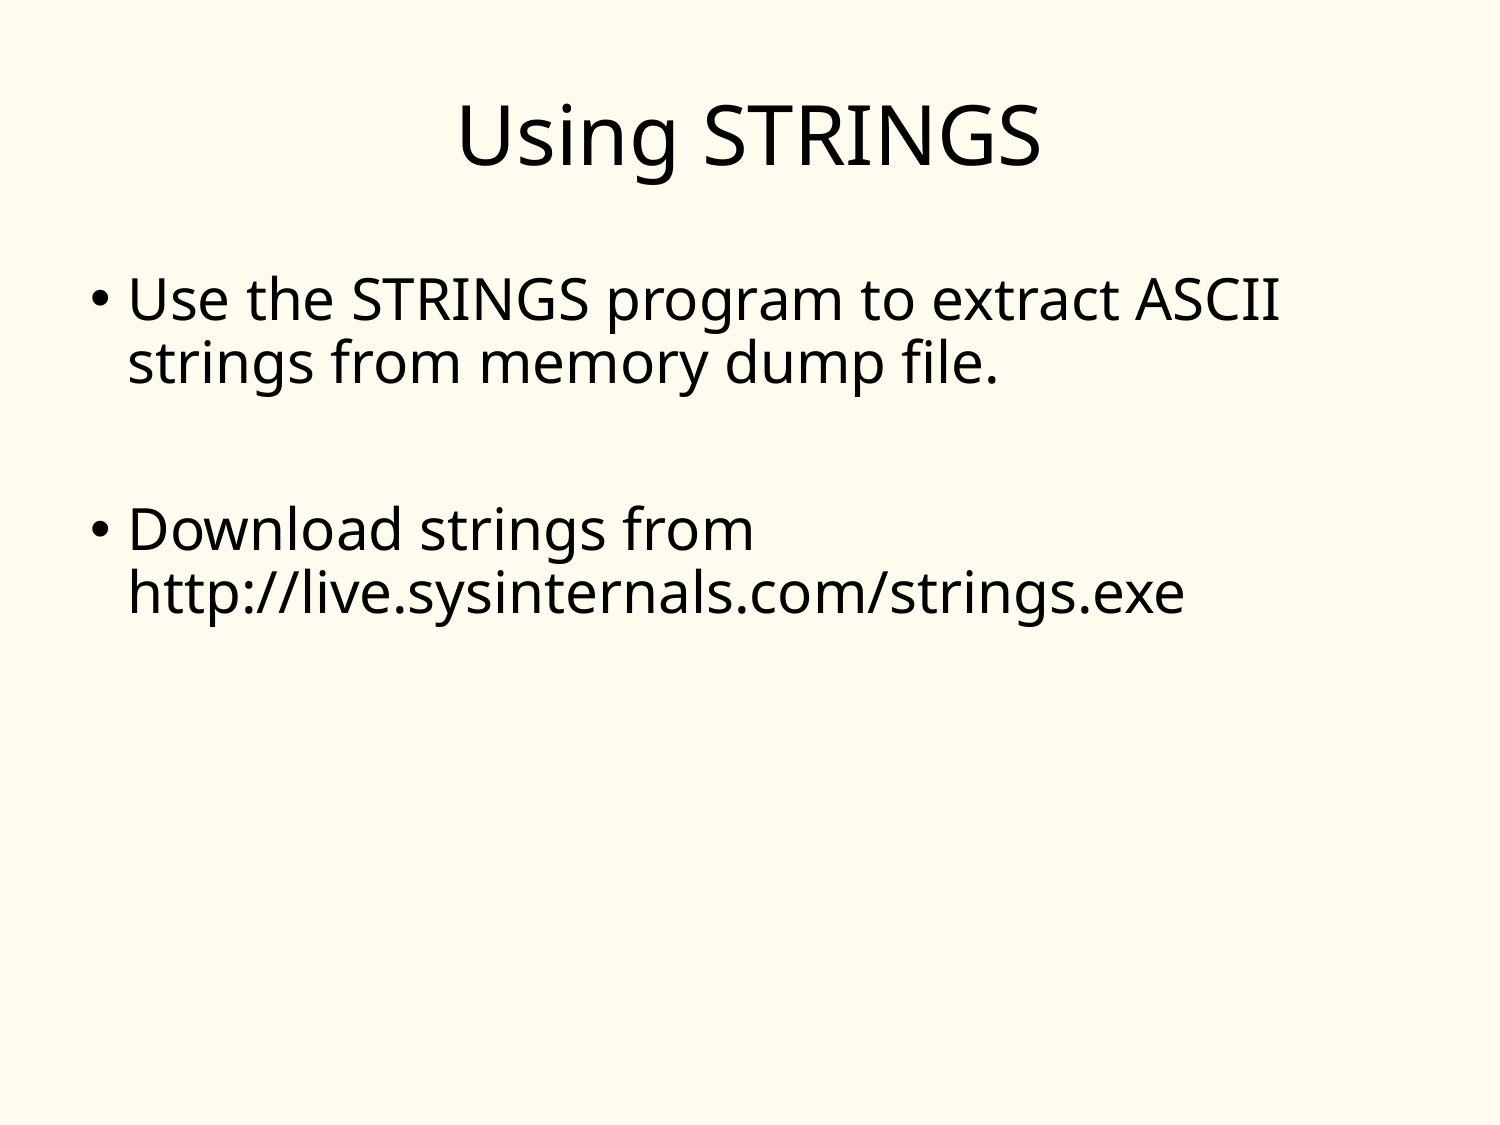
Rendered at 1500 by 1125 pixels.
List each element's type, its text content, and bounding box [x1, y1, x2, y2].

title Using STRINGS [75, 45, 1425, 233]
text_box Use the STRINGS program to extract ASCII strings from memory dump file. Download strings from http://live.sysinternals.com/strings.exe [74, 262, 1425, 1005]
